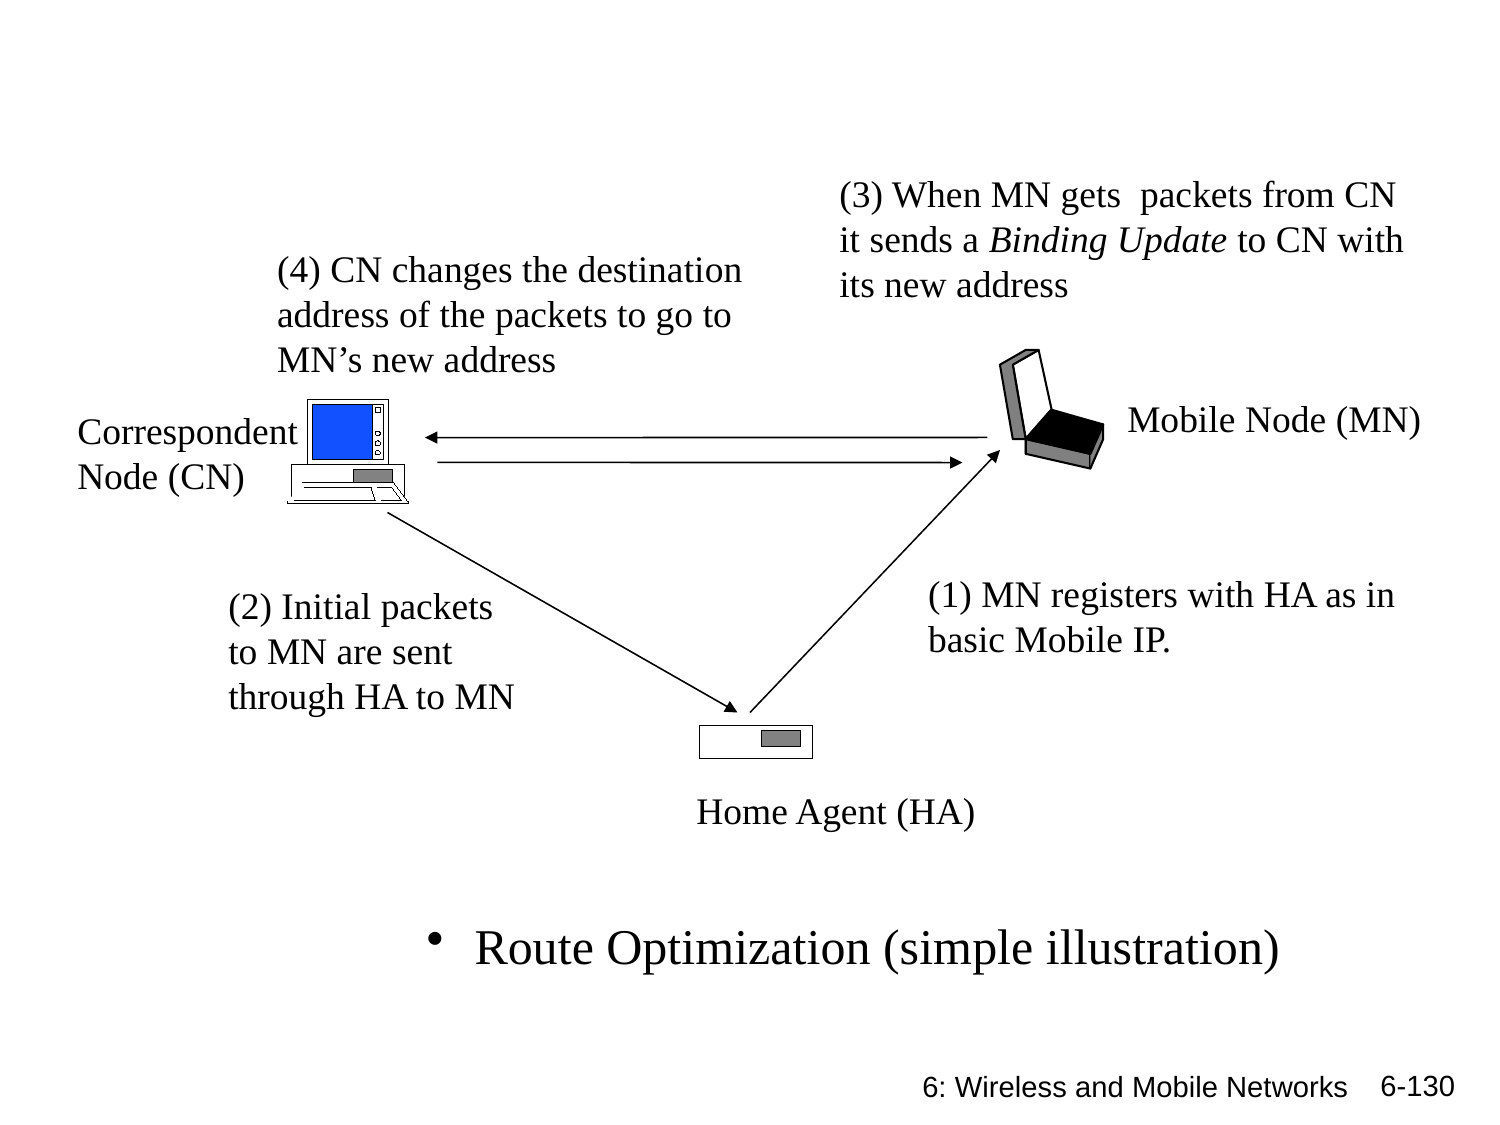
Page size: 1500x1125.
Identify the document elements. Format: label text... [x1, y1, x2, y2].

text_box (3) When MN gets packets from CN it sends a Binding Update to CN with its new address [824, 162, 1420, 313]
text_box [749, 452, 994, 713]
text_box (1) MN registers with HA as in basic Mobile IP. [913, 562, 1411, 668]
text_box [424, 431, 988, 444]
text_box Correspondent Node (CN) [62, 399, 287, 505]
text_box Home Agent (HA) [681, 779, 991, 840]
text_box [287, 399, 410, 504]
text_box (4) CN changes the destination address of the packets to go to MN’s new address [262, 237, 758, 388]
text_box [531, 594, 738, 713]
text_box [699, 724, 813, 759]
text_box [437, 456, 963, 469]
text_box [999, 349, 1104, 470]
text_box Route Optimization (simple illustration) [411, 906, 1296, 982]
footer 6: Wireless and Mobile Networks [907, 1060, 1383, 1108]
text_box Mobile Node (MN) [1112, 387, 1437, 448]
text_box (2) Initial packets to MN are sent through HA to MN [213, 574, 531, 725]
slide_number 6-130 [1365, 1060, 1477, 1106]
